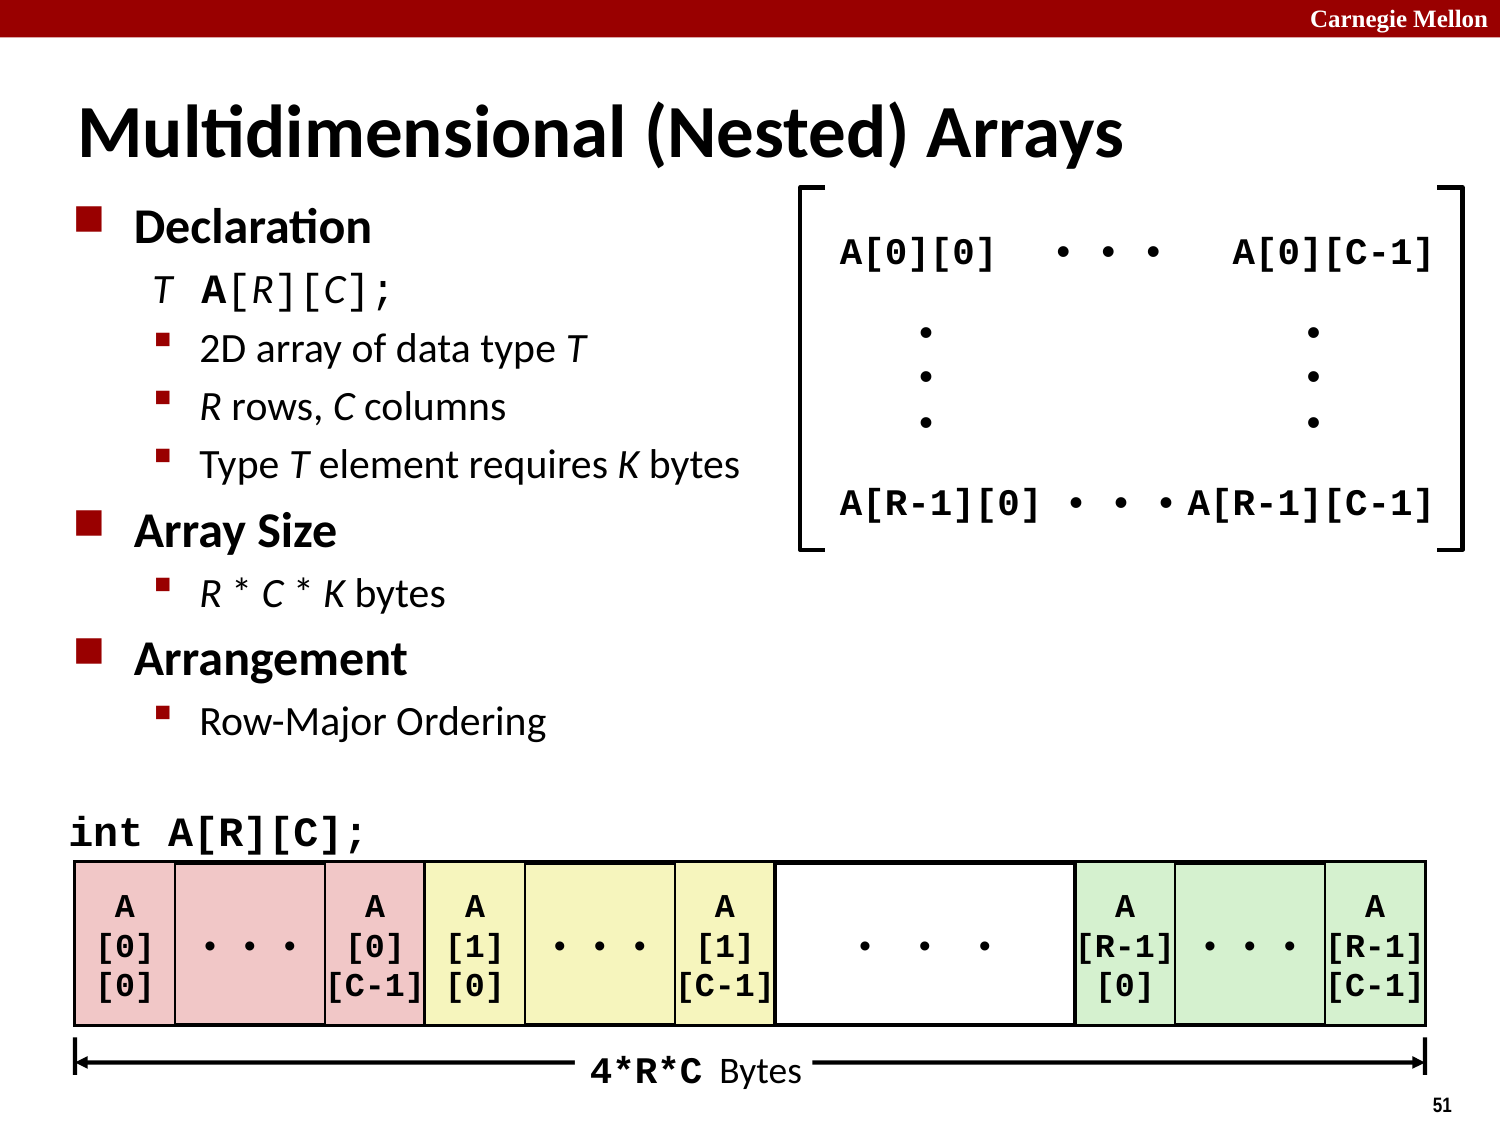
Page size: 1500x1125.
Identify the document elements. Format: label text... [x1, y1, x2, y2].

text_box int A[R][C]; [53, 796, 384, 862]
text_box [813, 1056, 1426, 1069]
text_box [74, 862, 1426, 1026]
title Multidimensional (Nested) Arrays [62, 80, 1388, 176]
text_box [799, 187, 1463, 551]
text_box 4*R*C Bytes [574, 1037, 813, 1100]
text_box [75, 1056, 574, 1069]
list Declaration T A[R][C]; 2D array of data type T R rows, C columns Type T element requires K bytes Array Size R * C * K bytes Arrangement Row-Major Ordering [62, 185, 791, 738]
